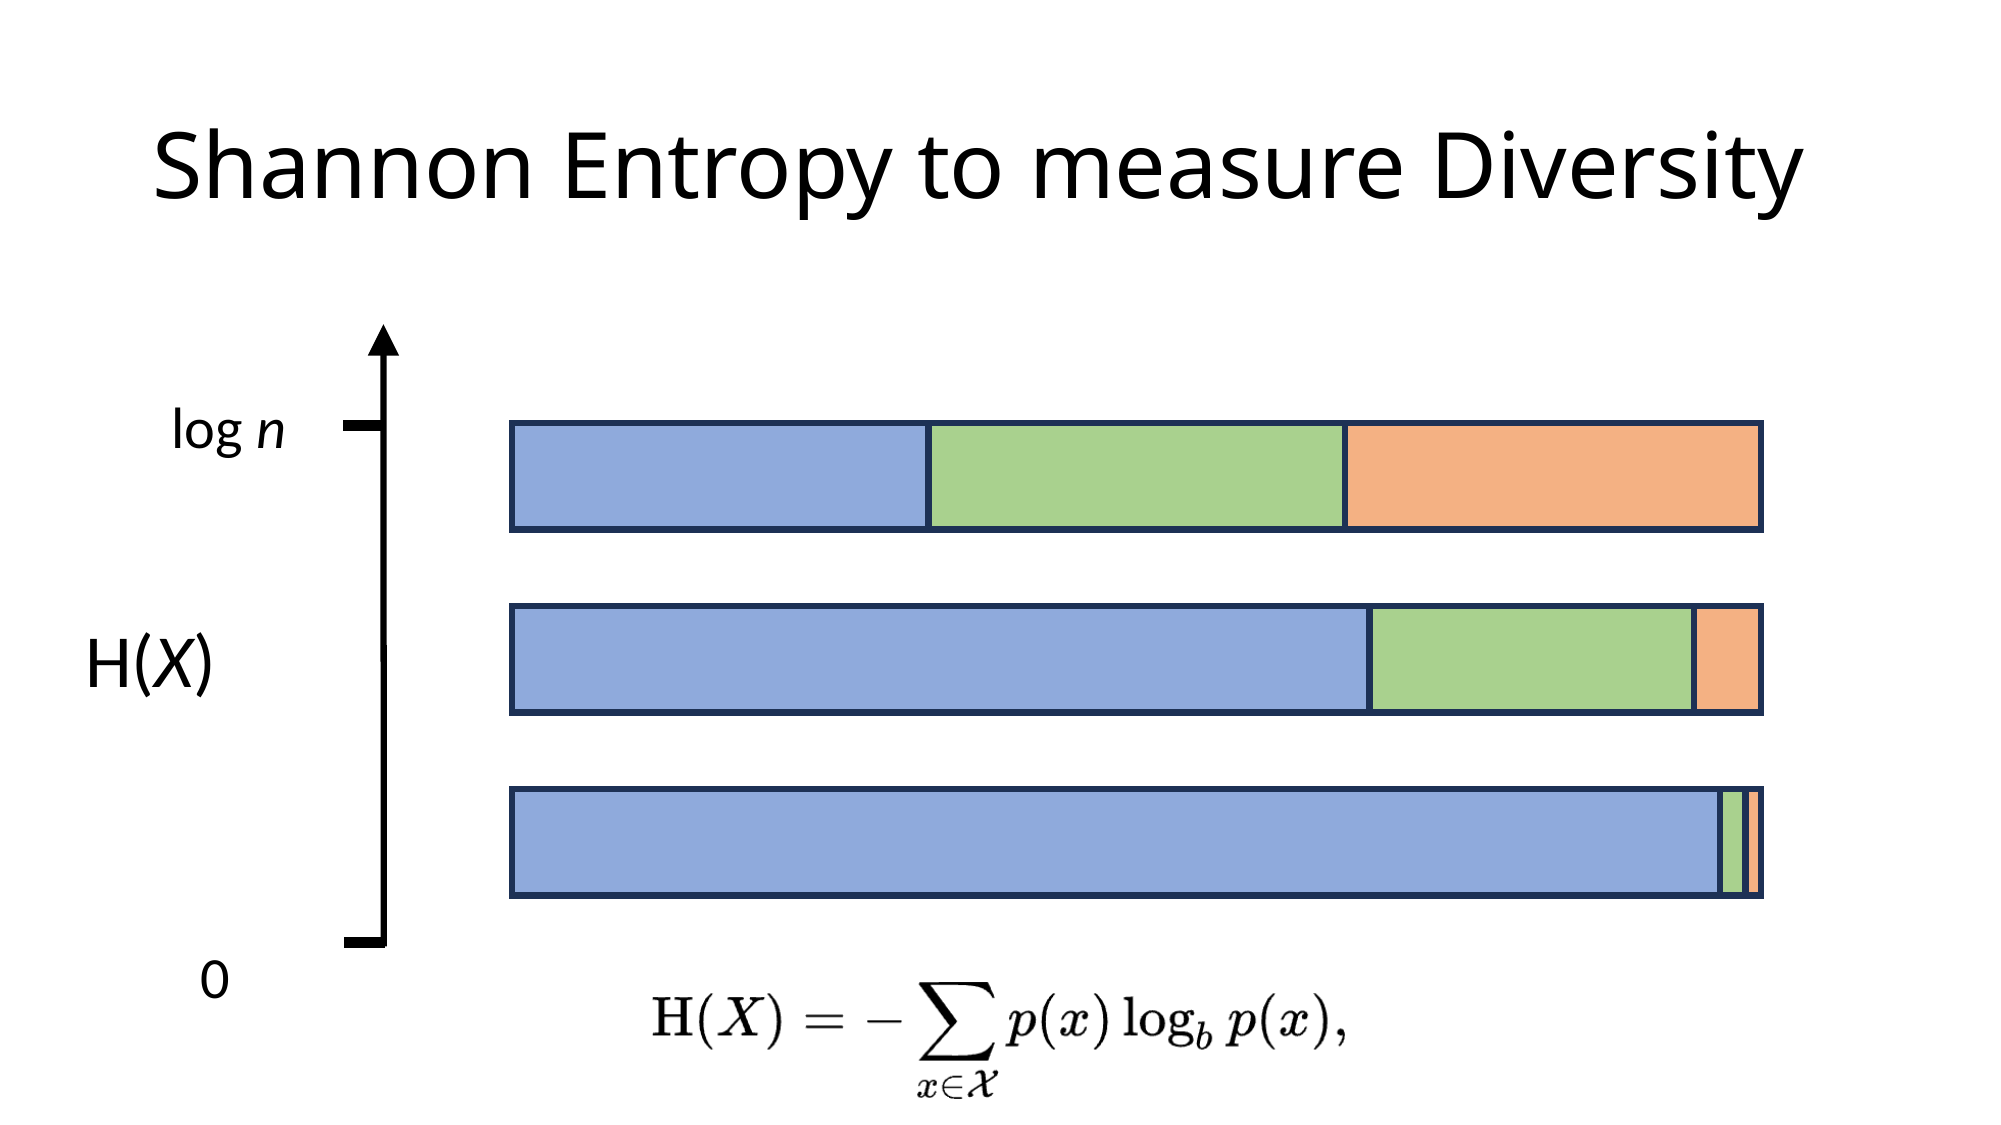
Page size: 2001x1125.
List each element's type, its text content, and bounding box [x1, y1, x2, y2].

text_box [511, 788, 1719, 897]
text_box [1719, 788, 1745, 897]
text_box [1693, 605, 1762, 713]
text_box 0 [125, 932, 306, 1018]
text_box [1368, 605, 1693, 713]
text_box log n [138, 382, 319, 468]
text_box [511, 422, 928, 530]
text_box [511, 605, 1368, 713]
text_box H(X) [36, 604, 266, 710]
text_box [1344, 422, 1762, 530]
text_box [928, 422, 1344, 530]
title Shannon Entropy to measure Diversity [137, 59, 1863, 278]
text_box [1745, 788, 1762, 897]
picture [651, 975, 1349, 1112]
